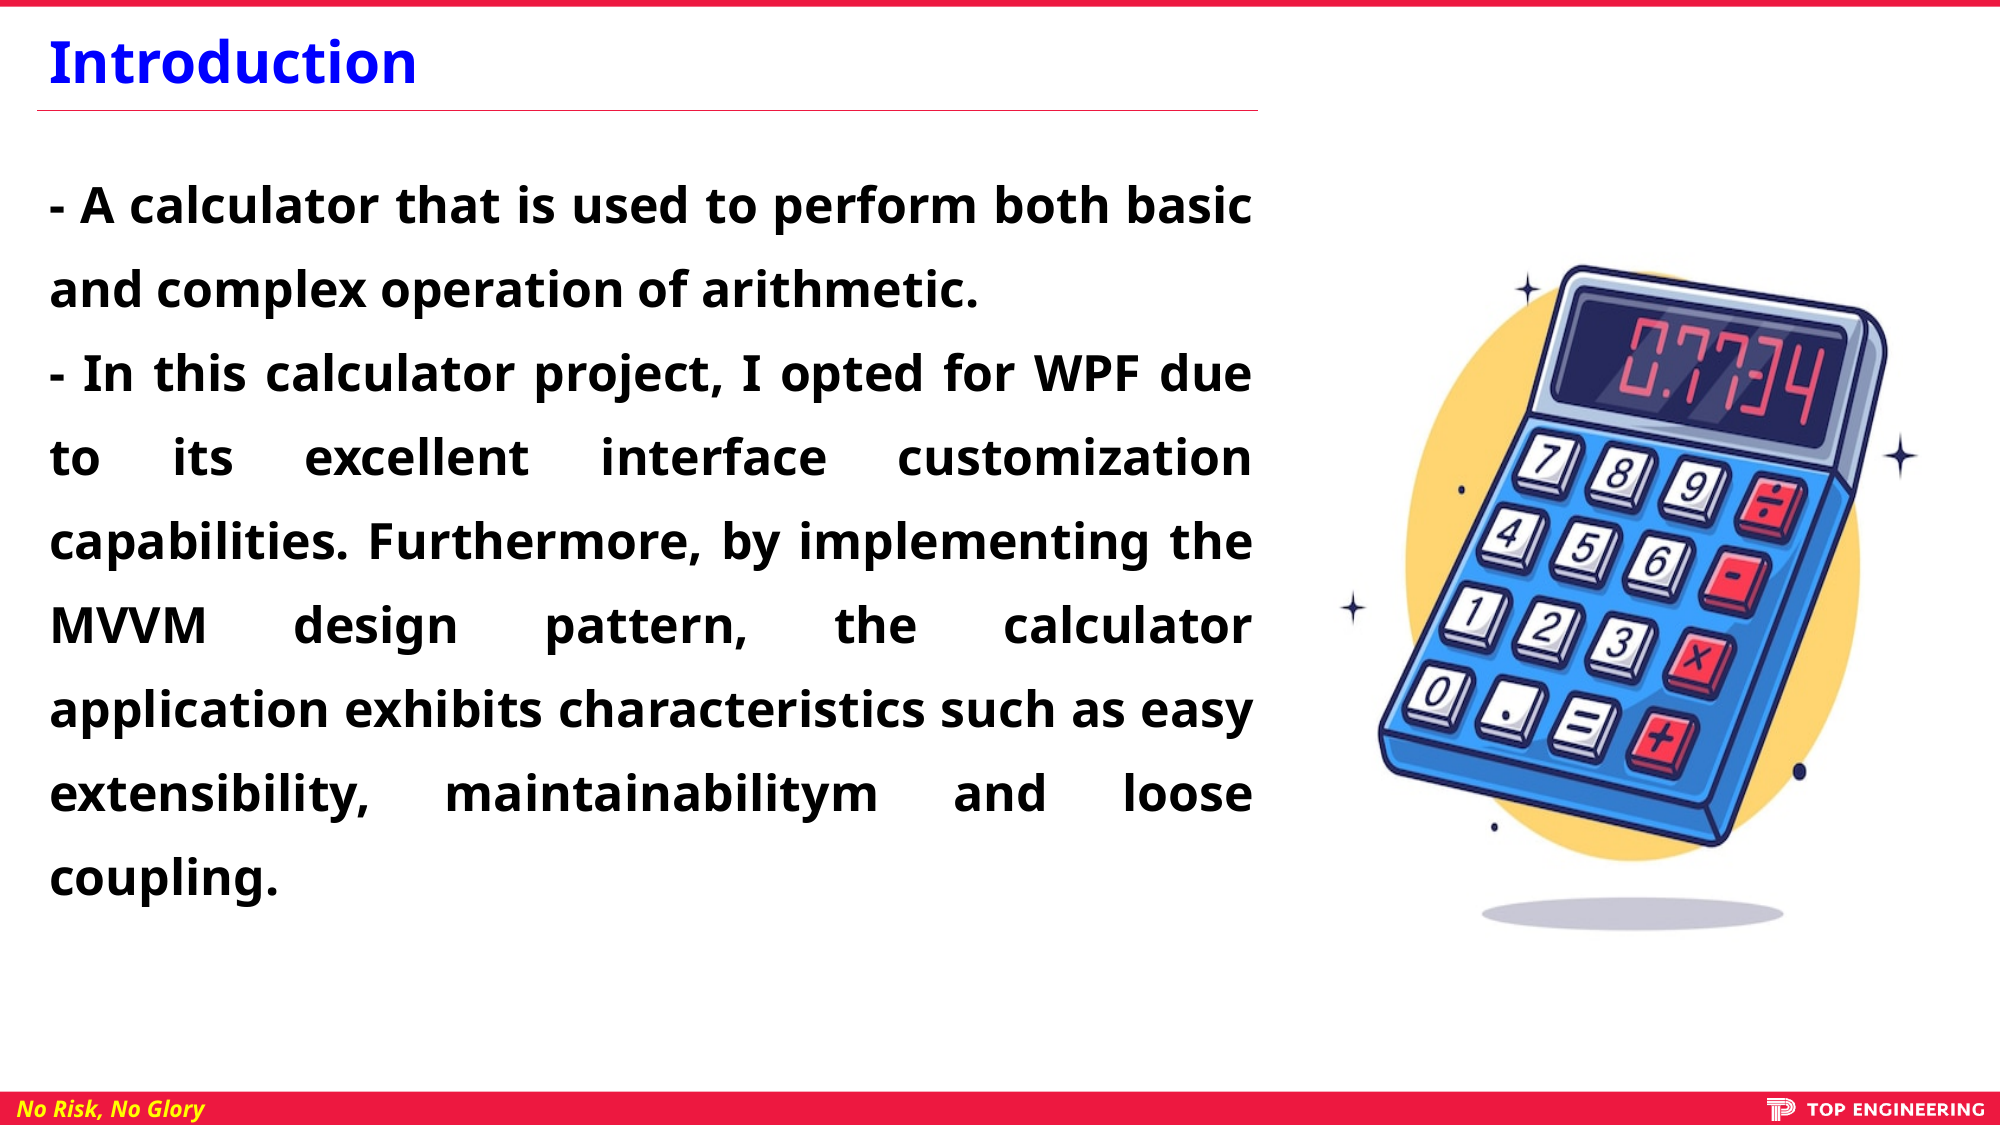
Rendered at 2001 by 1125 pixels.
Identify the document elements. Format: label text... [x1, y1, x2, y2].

picture [1258, 81, 2000, 1044]
picture [1767, 1098, 1984, 1121]
text_box - A calculator that is used to perform both basic and complex operation of arithmetic. - In this calculator project, I opted for WPF due to its excellent interface customization capabilities. Furthermore, by implementing the MVVM design pattern, the calculator application exhibits characteristics such as easy extensibility, maintainabilitym and loose coupling. [34, 141, 1253, 913]
title Introduction [34, 18, 1963, 102]
